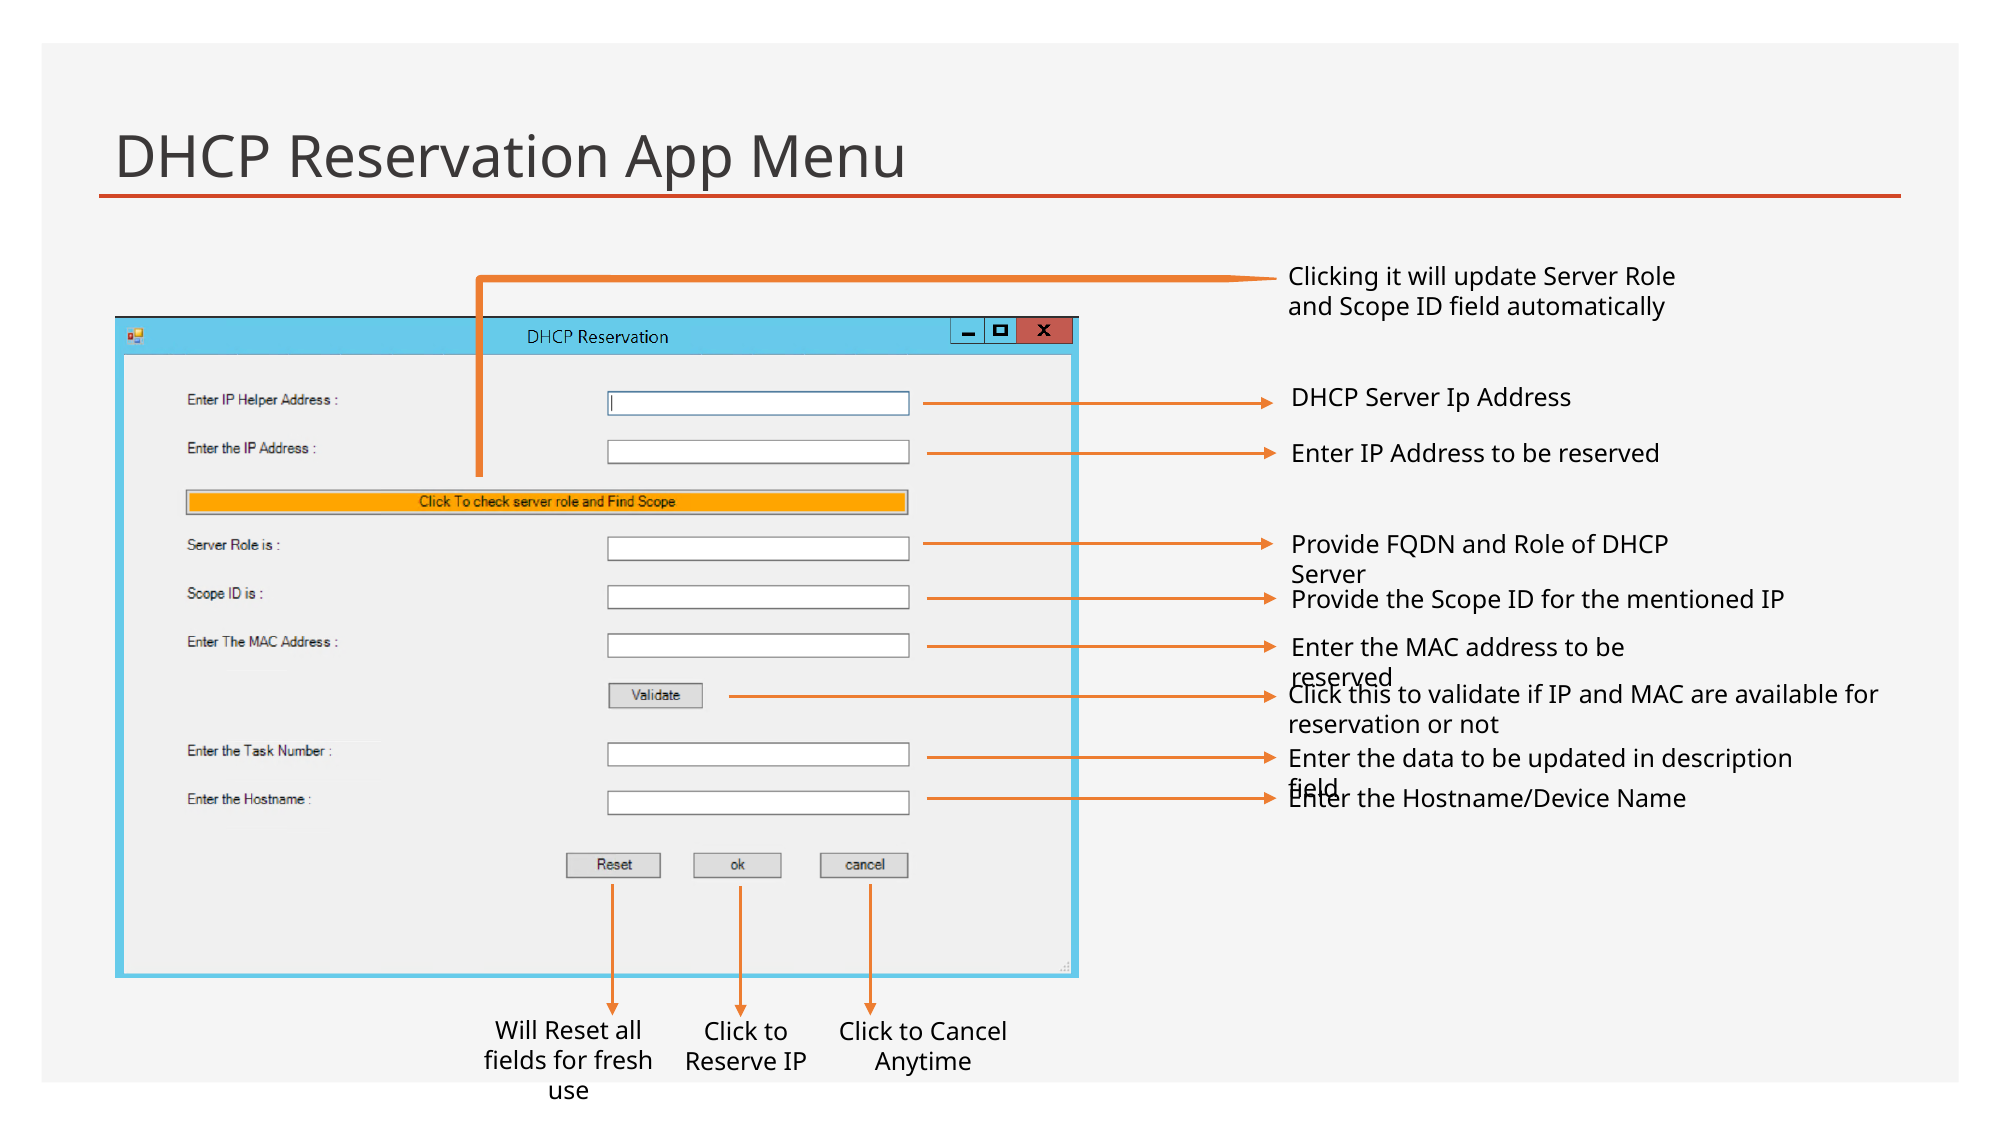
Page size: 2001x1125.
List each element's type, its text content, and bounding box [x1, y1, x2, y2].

text_box Provide FQDN and Role of DHCP Server [1276, 520, 1758, 596]
text_box Enter the data to be updated in description field [1273, 747, 1839, 775]
text_box [475, 274, 1273, 316]
text_box Enter IP Address to be reserved [1276, 430, 1735, 476]
text_box Click this to validate if IP and MAC are available for reservation or not [1273, 671, 1924, 747]
text_box Enter the Hostname/Device Name [1273, 775, 1839, 821]
text_box Click to Reserve IP [647, 1008, 845, 1083]
text_box DHCP Server Ip Address [1276, 374, 1735, 419]
title DHCP Reservation App Menu [99, 73, 1901, 197]
text_box Click to Cancel Anytime [845, 1008, 1041, 1083]
text_box Enter the MAC address to be reserved [1276, 623, 1735, 671]
text_box Will Reset all fields for fresh use [451, 1007, 686, 1112]
text_box Clicking it will update Server Role and Scope ID field automatically [1273, 253, 1732, 328]
picture [115, 316, 1079, 978]
text_box Provide the Scope ID for the mentioned IP [1276, 575, 1802, 621]
